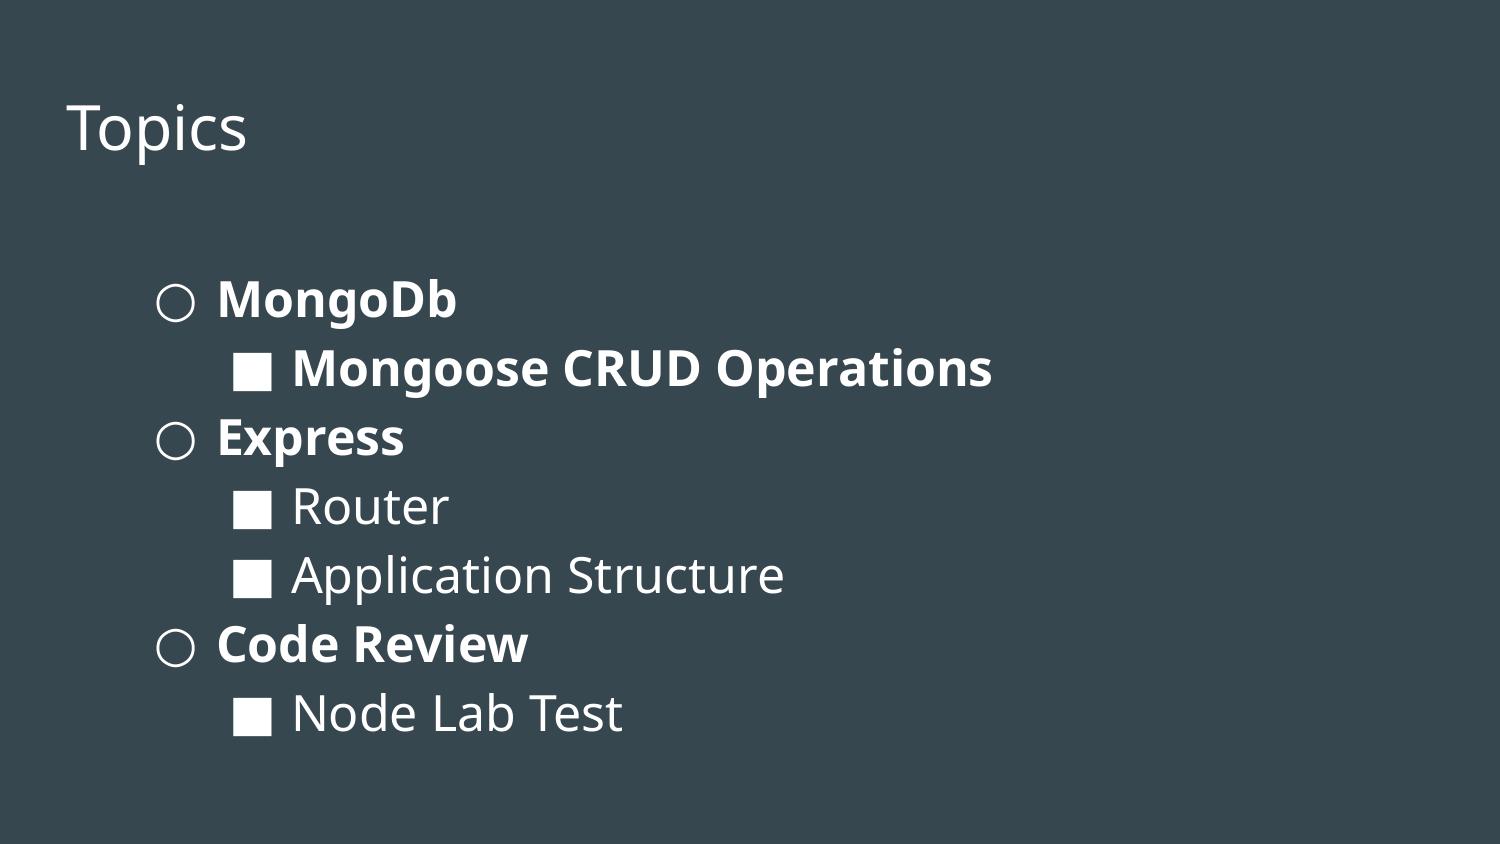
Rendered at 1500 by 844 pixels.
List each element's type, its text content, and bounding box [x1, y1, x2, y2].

title Topics [51, 72, 1449, 167]
list MongoDb Mongoose CRUD Operations Express Router Application Structure Code Review Node Lab Test [51, 183, 1449, 744]
